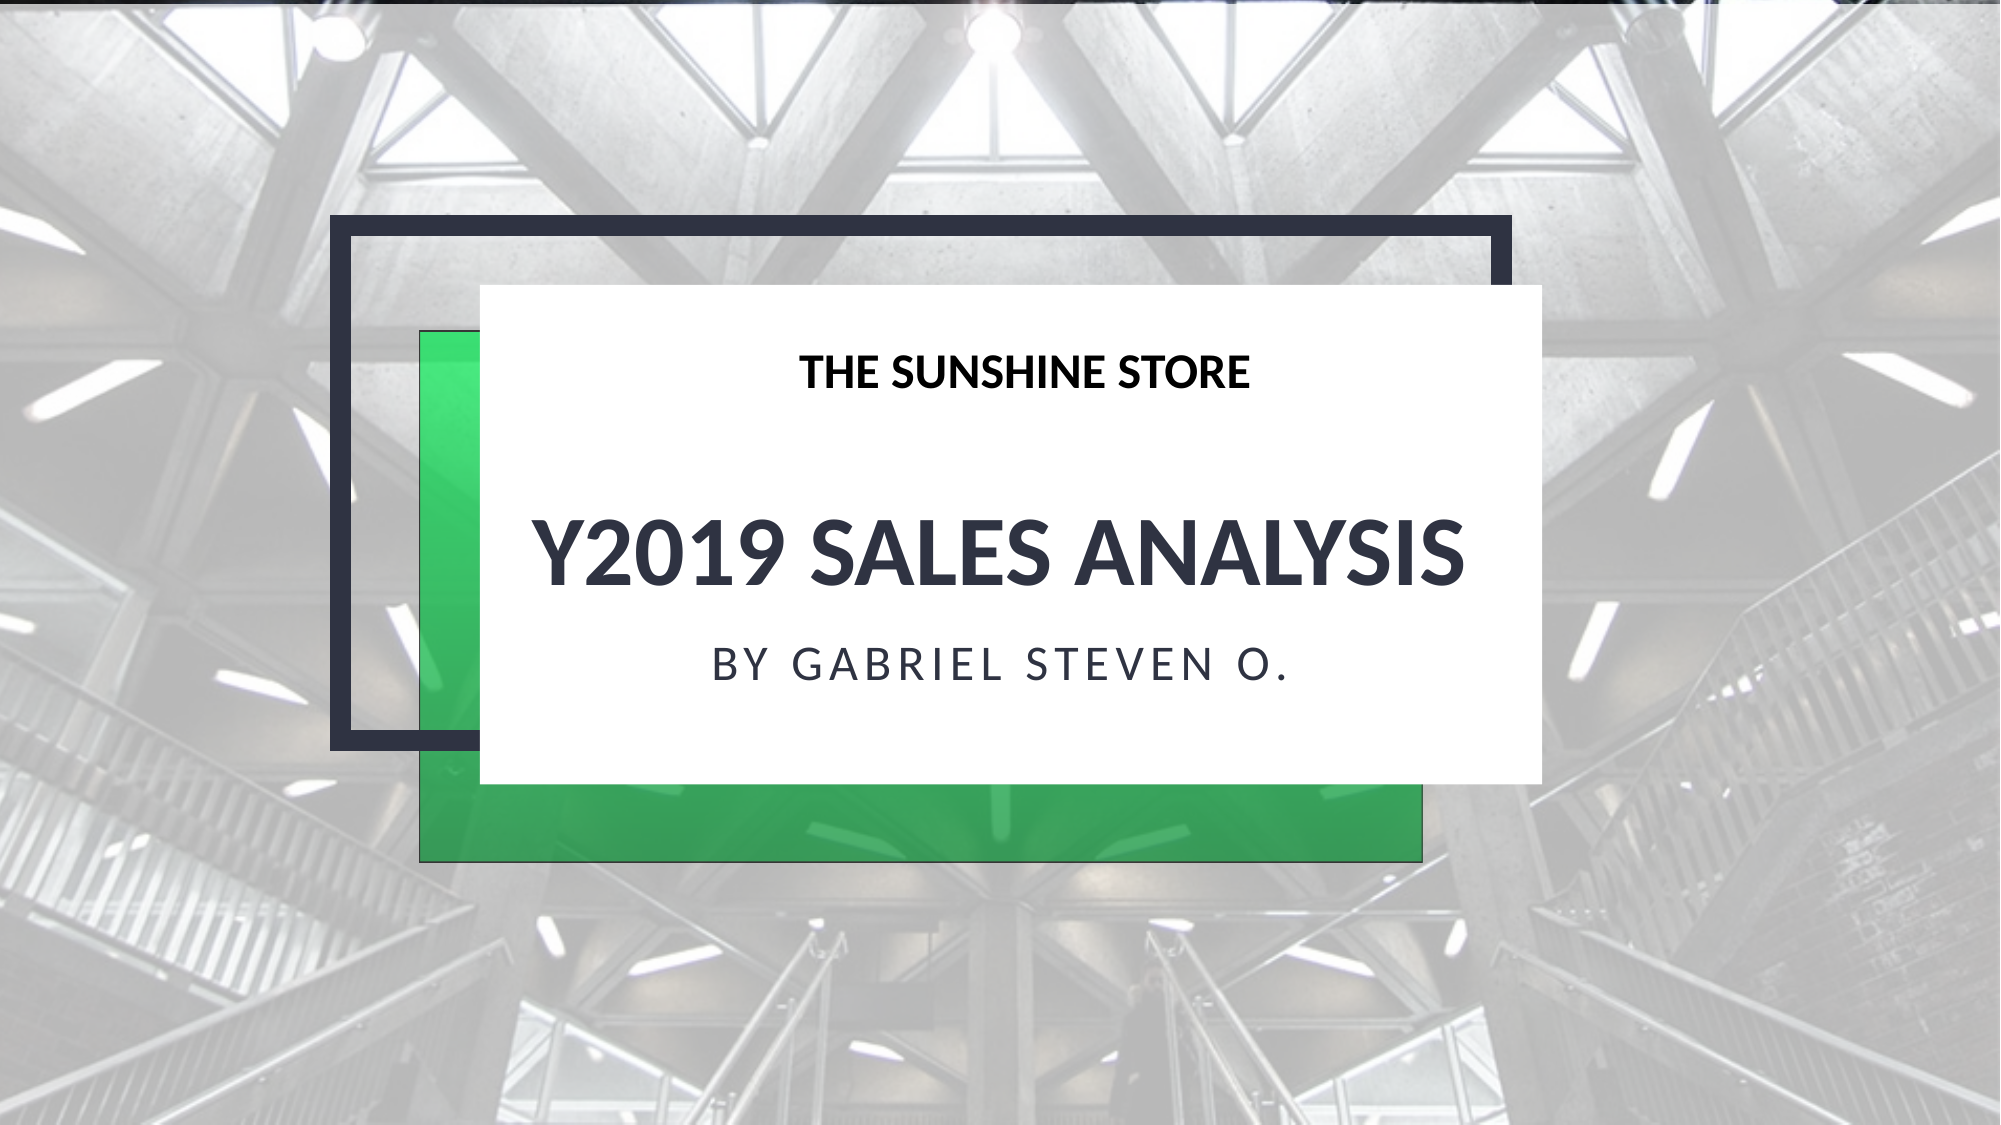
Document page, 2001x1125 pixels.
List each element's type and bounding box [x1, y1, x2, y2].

picture [0, 0, 2000, 1125]
text_box [340, 225, 1543, 863]
